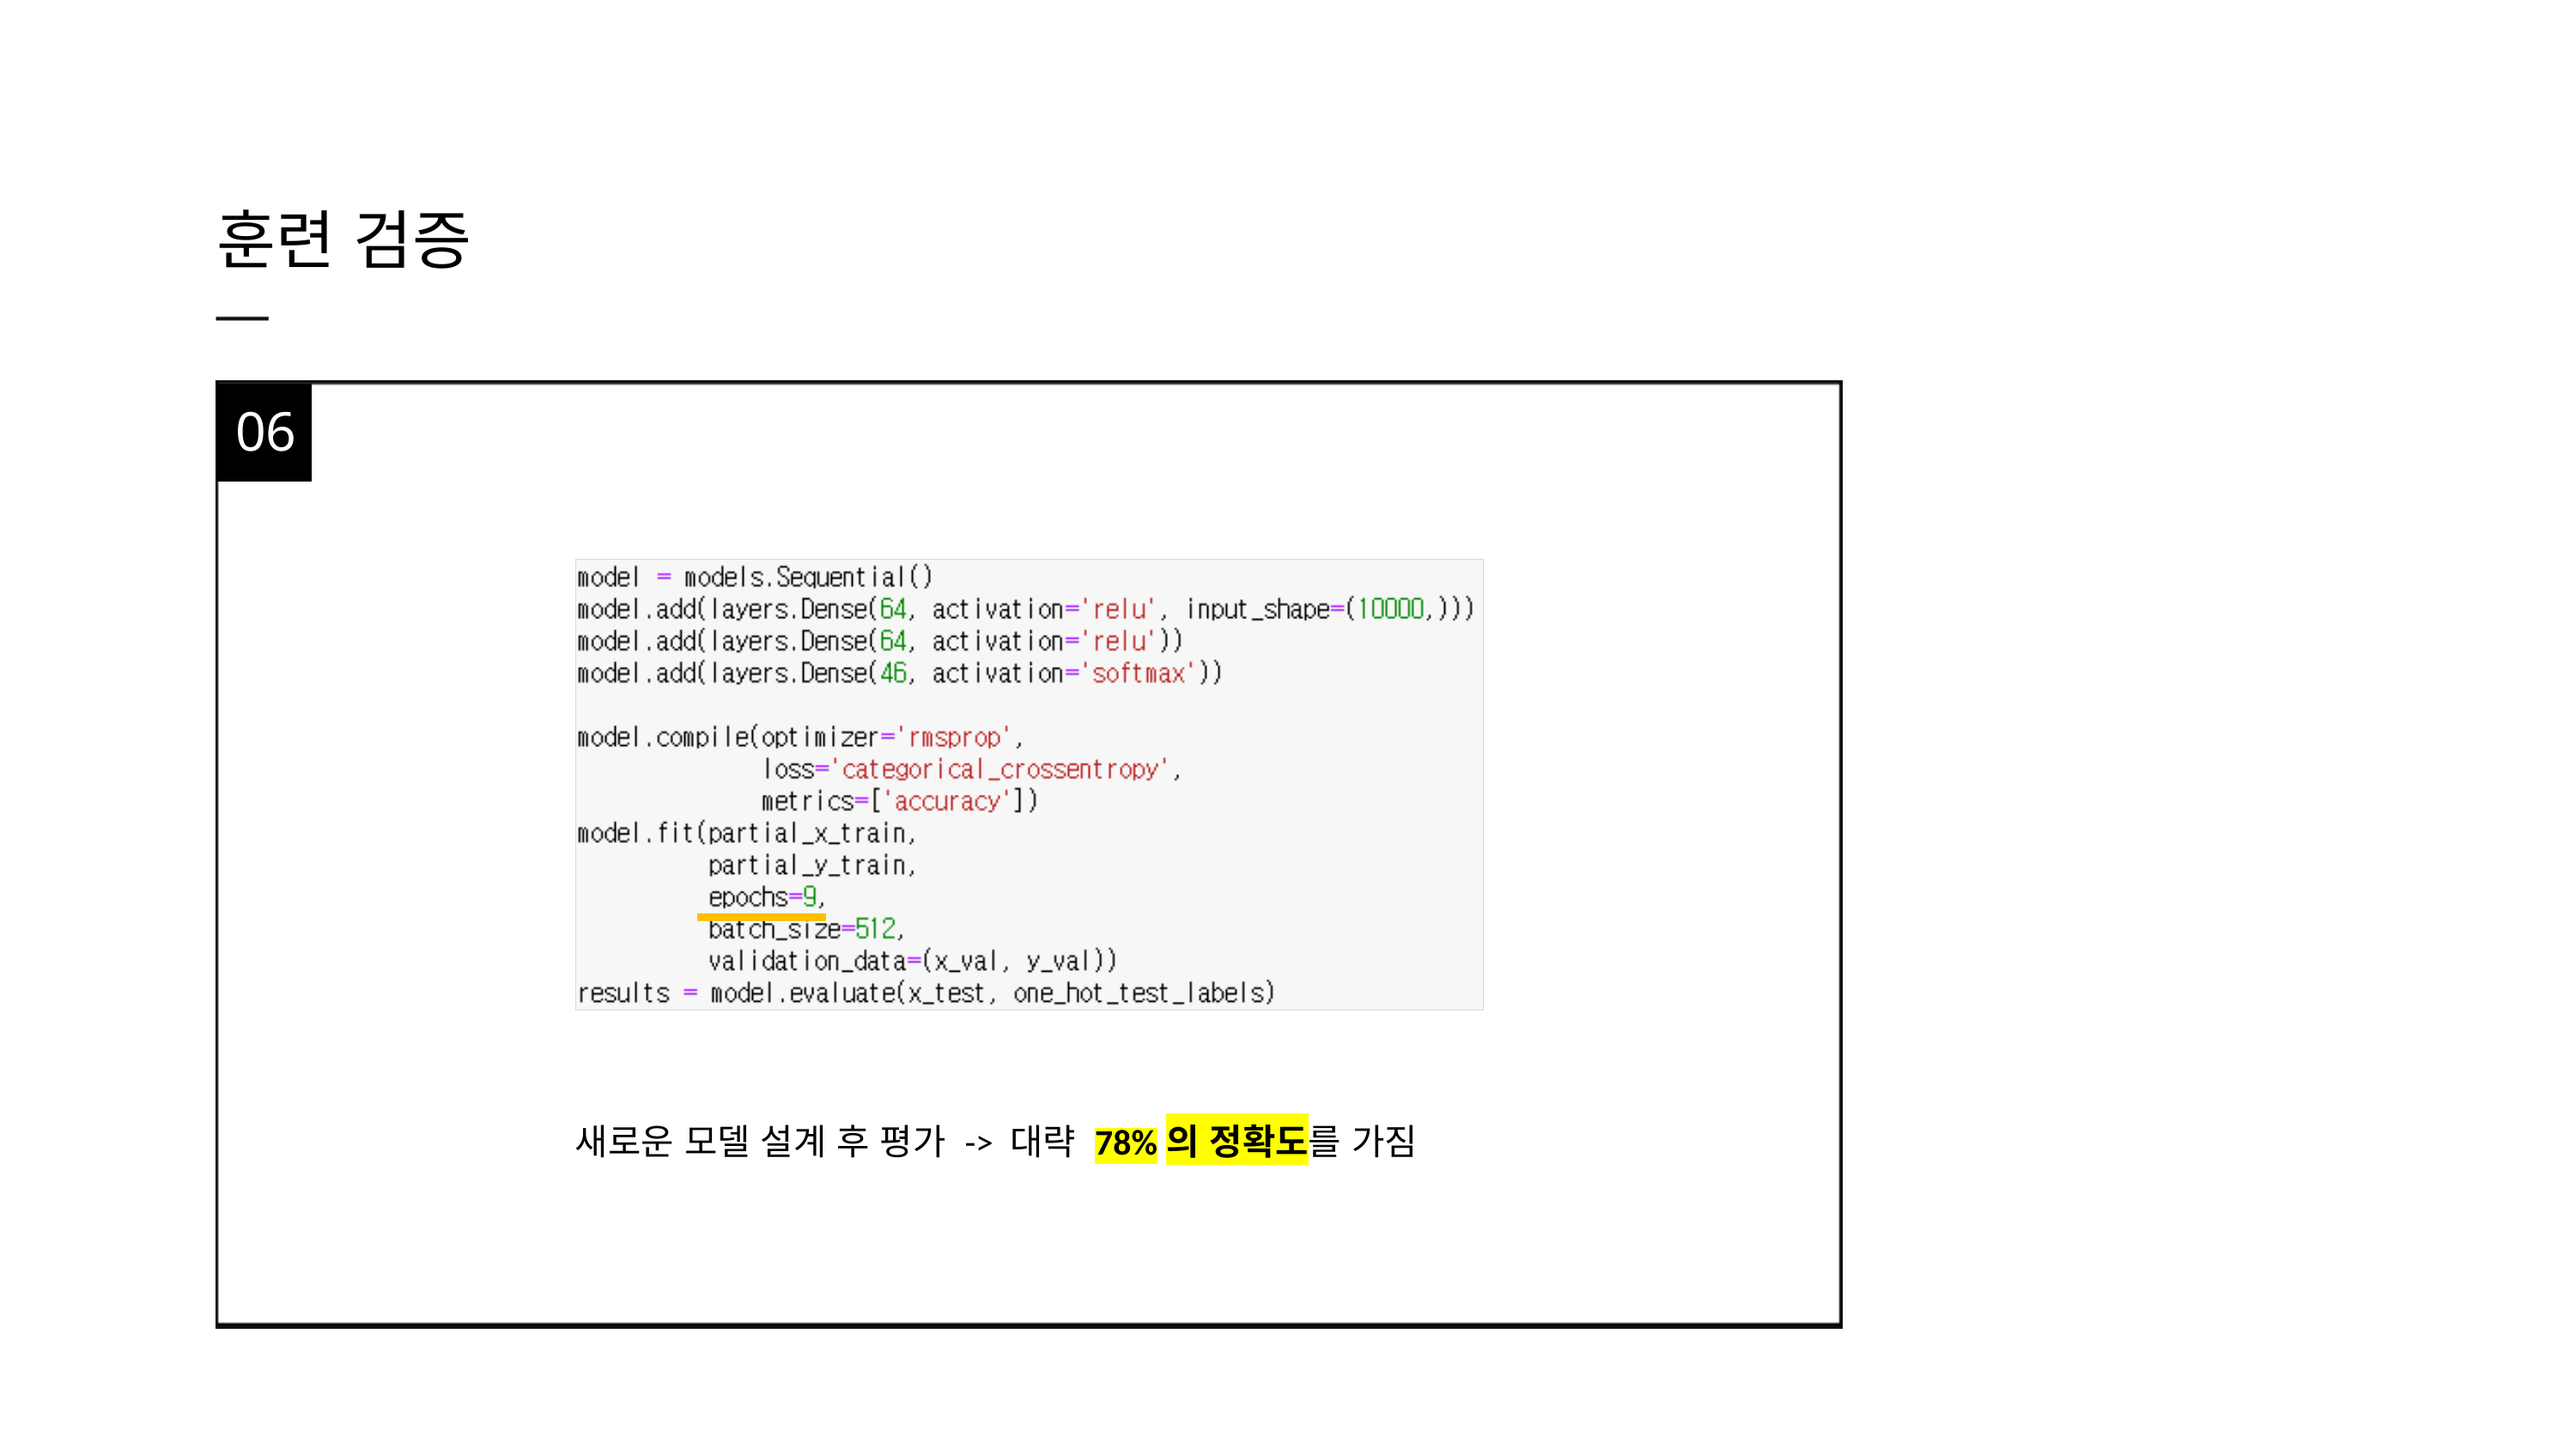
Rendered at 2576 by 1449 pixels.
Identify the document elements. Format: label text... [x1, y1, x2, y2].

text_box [198, 384, 329, 482]
text_box 훈련 검증 [204, 193, 721, 284]
picture [216, 380, 1844, 1329]
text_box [216, 312, 269, 326]
